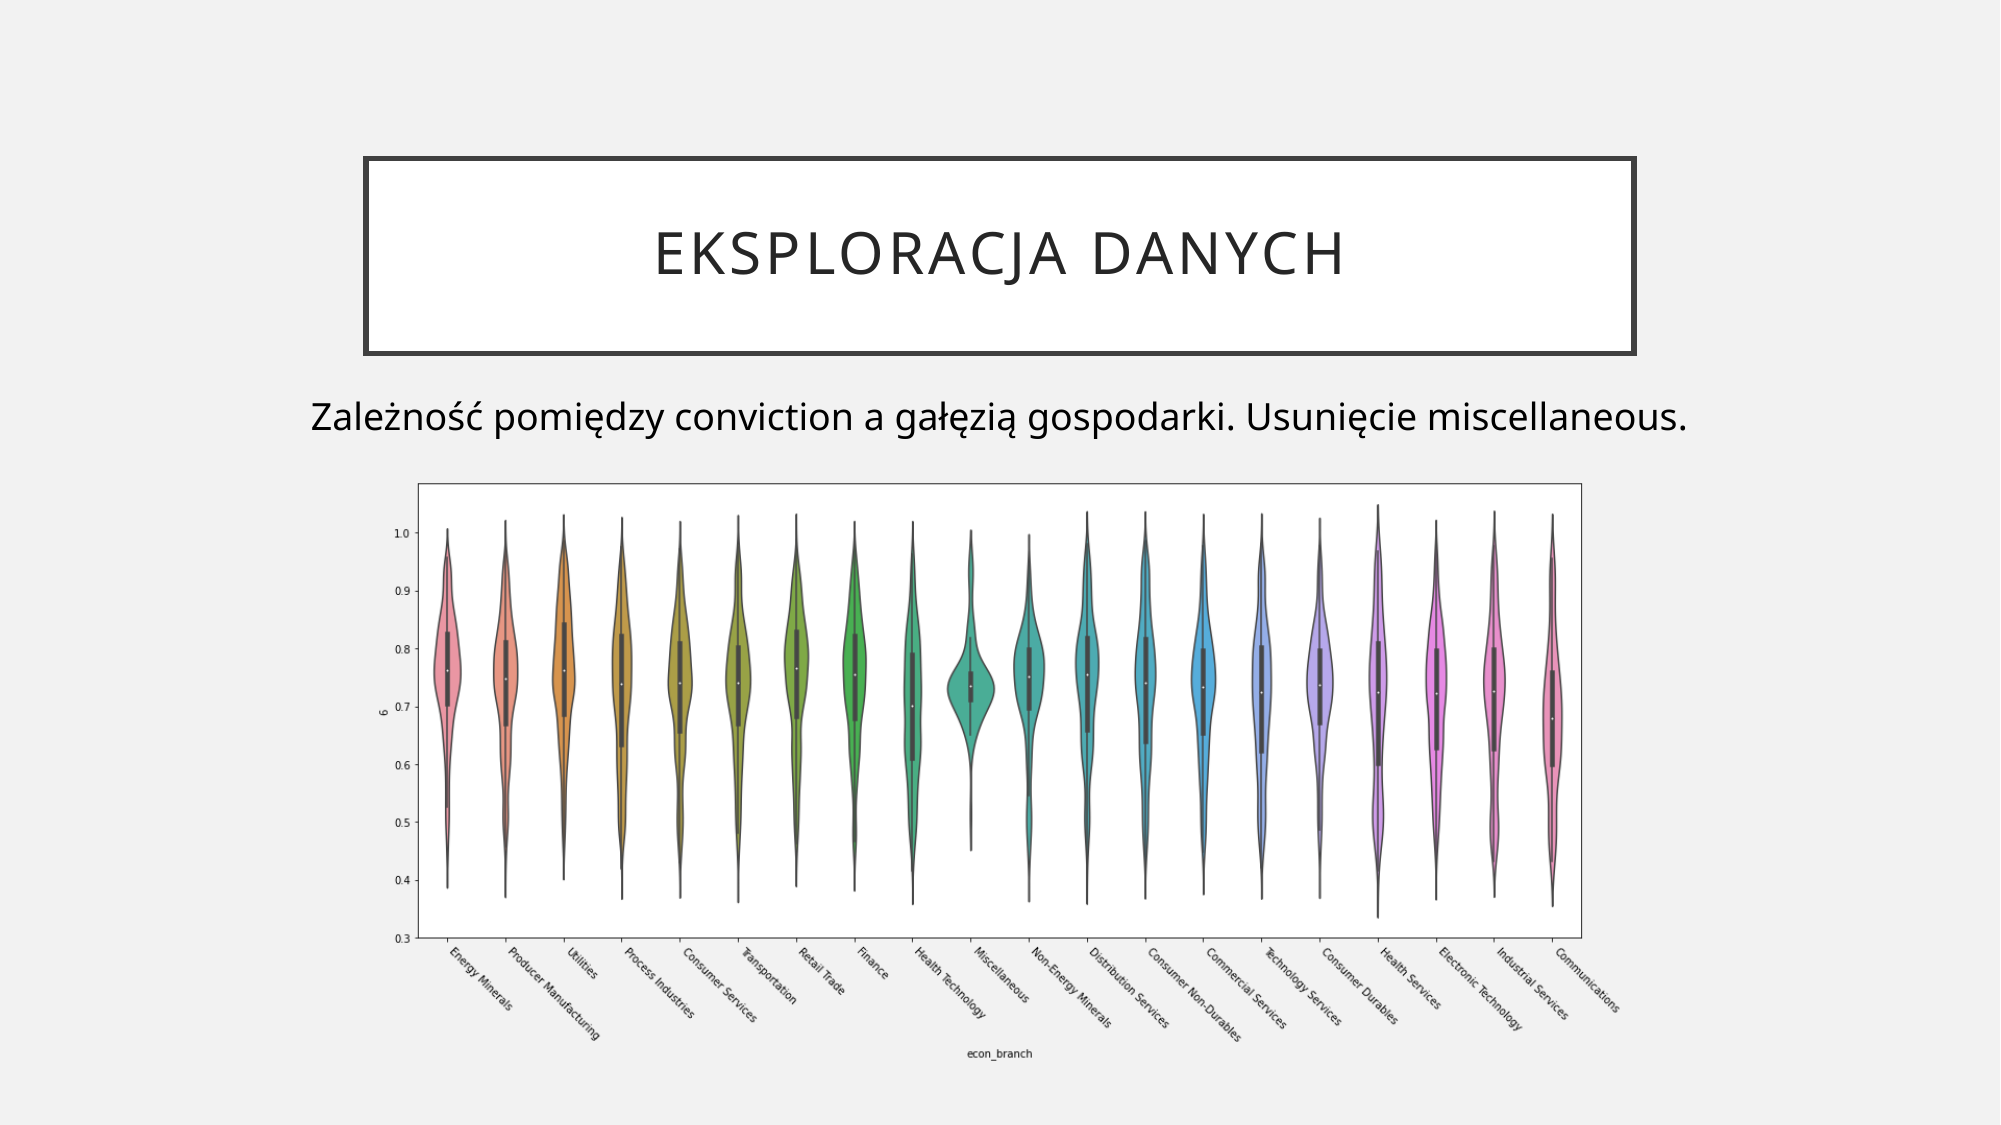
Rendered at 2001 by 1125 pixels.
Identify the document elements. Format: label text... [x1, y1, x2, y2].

text_box Zależność pomiędzy conviction a gałęzią gospodarki. Usunięcie miscellaneous. [295, 385, 1704, 445]
title EKSPLORACJA DANYCH [363, 156, 1637, 356]
picture [372, 477, 1628, 1066]
